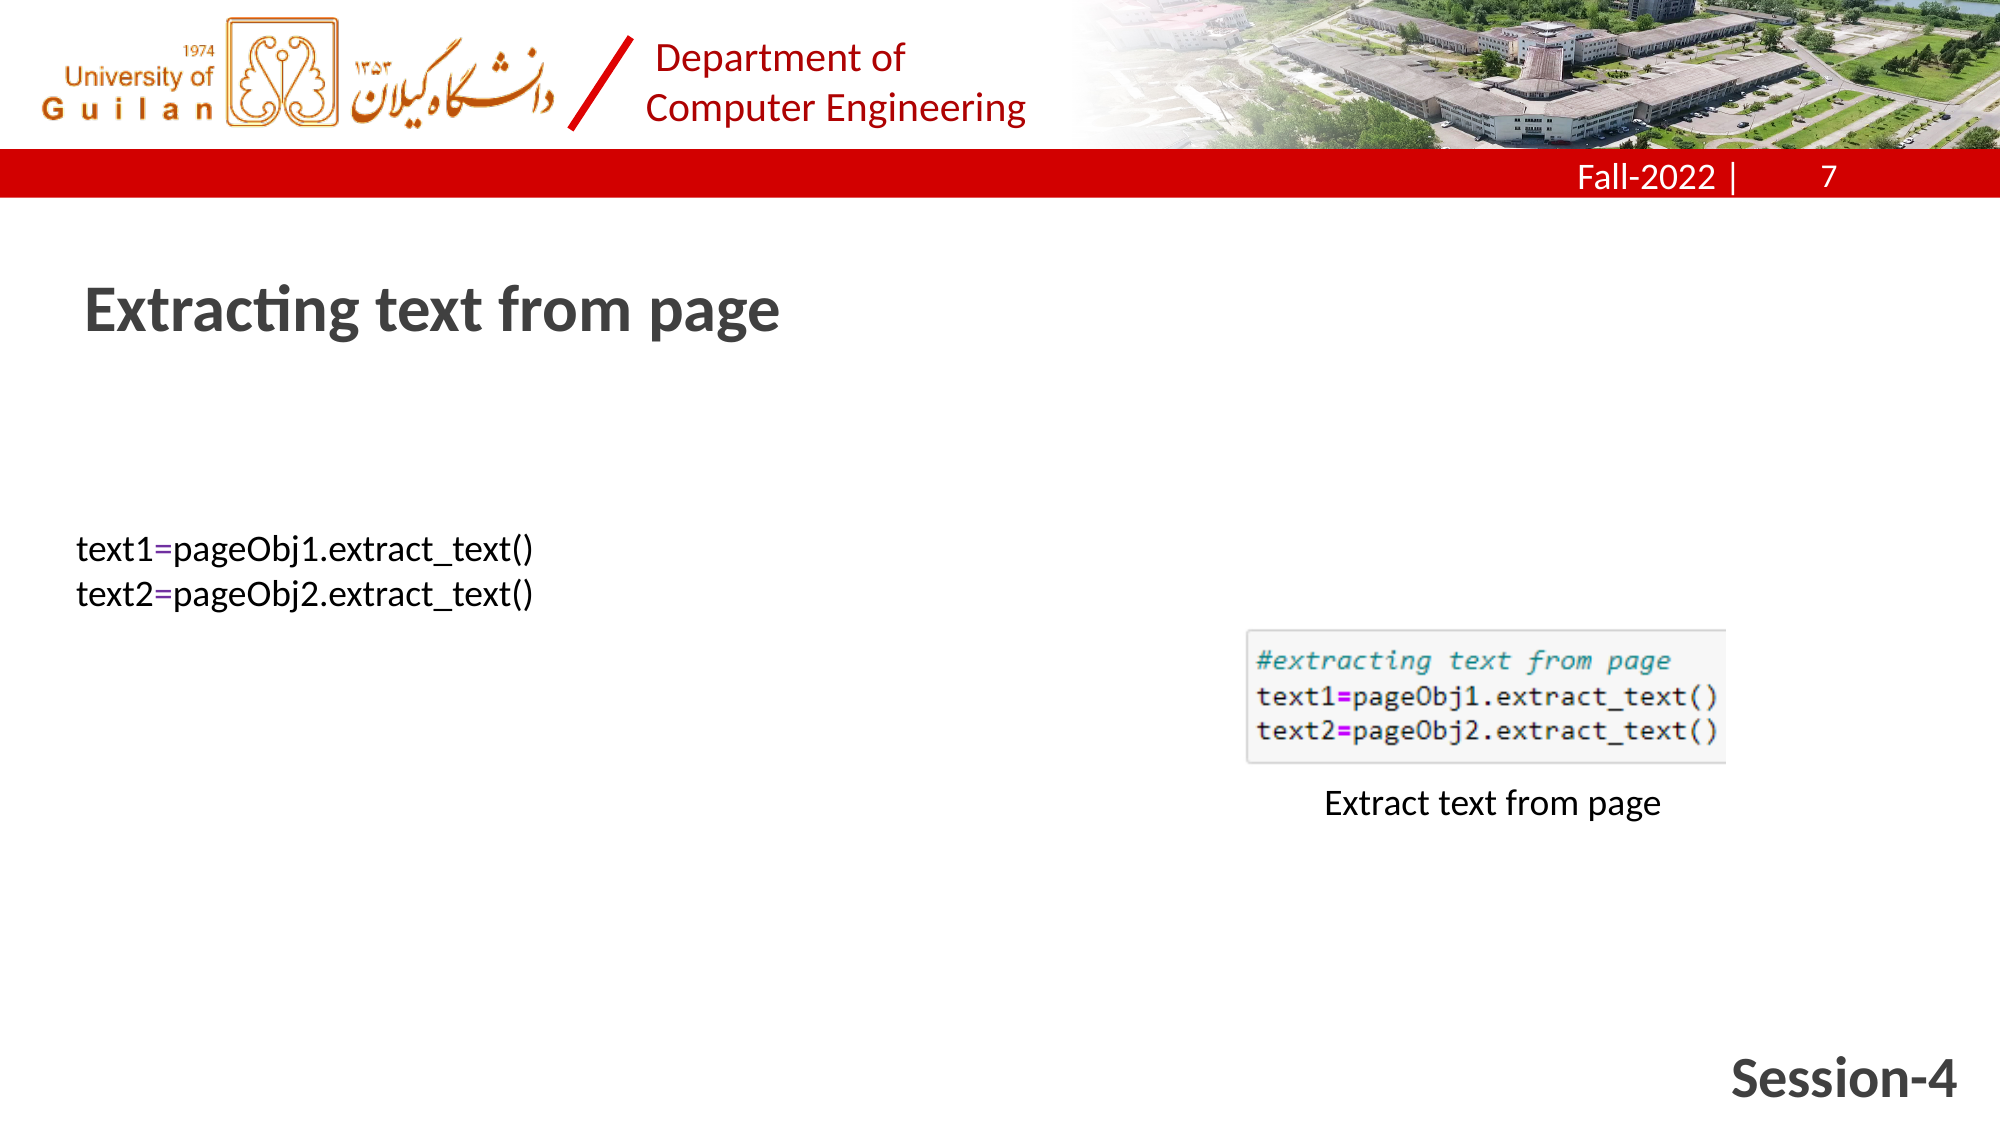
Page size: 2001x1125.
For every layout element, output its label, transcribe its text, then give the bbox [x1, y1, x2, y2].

picture [1072, 0, 2000, 161]
text_box Fall-2022 | [1569, 161, 1833, 204]
text_box [0, 149, 1569, 198]
slide_number 7 [1810, 161, 1846, 200]
text_box [1846, 161, 2000, 198]
text_box Extracting text from page [61, 257, 1616, 353]
picture [1239, 626, 1726, 770]
text_box Extract text from page [1264, 770, 1723, 831]
text_box Department of Computer Engineering [638, 22, 1072, 138]
text_box Session-4 [1723, 1031, 1966, 1117]
text_box text1=pageObj1.extract_text() text2=pageObj2.extract_text() [68, 381, 542, 622]
picture [36, 16, 555, 131]
